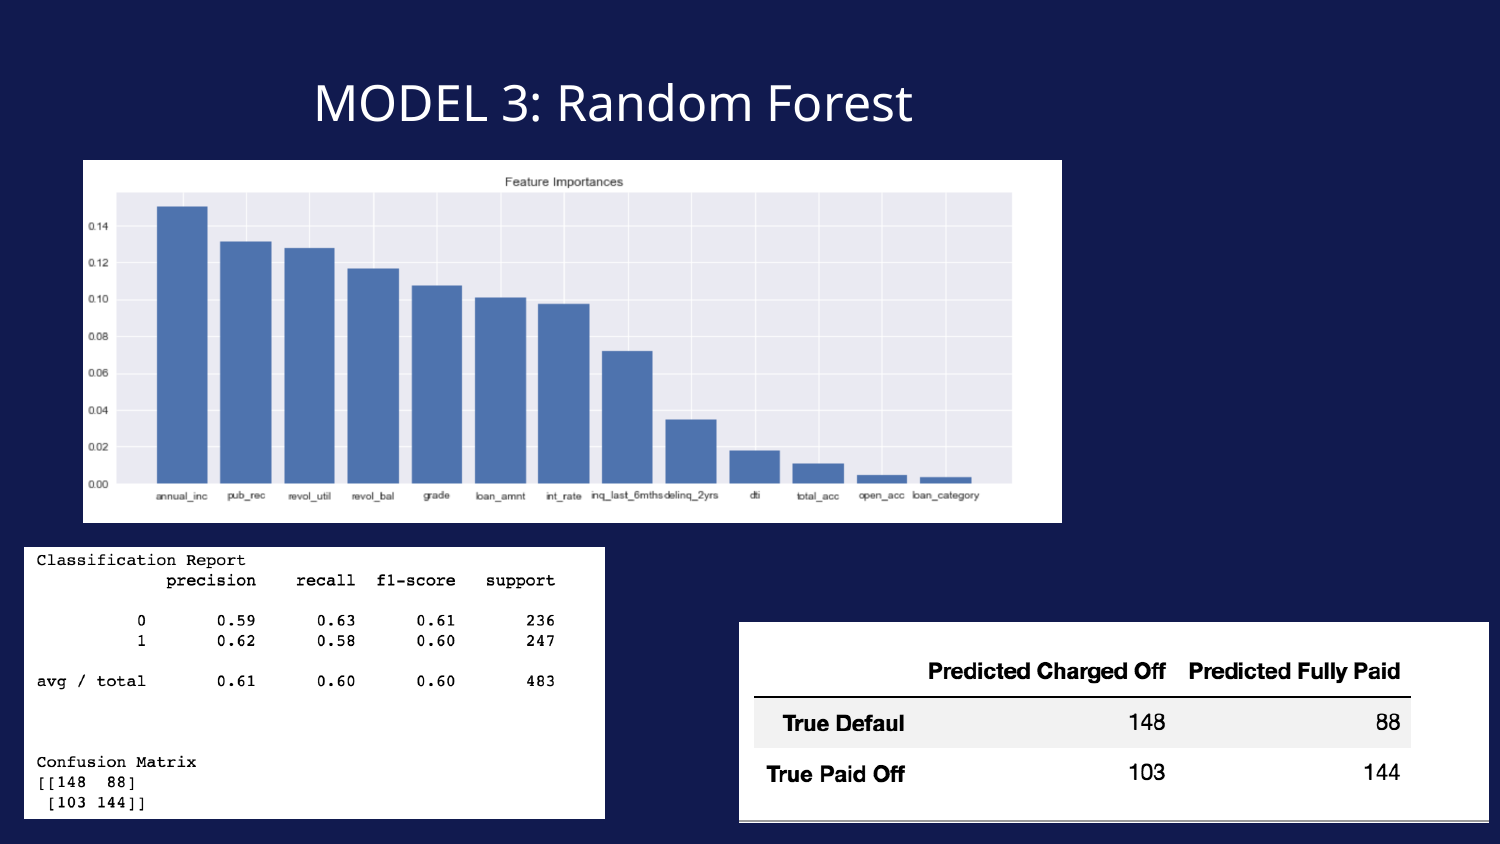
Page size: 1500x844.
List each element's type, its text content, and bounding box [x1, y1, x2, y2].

text_box MODEL 3: Random Forest [298, 56, 1213, 175]
picture [738, 622, 1489, 823]
picture [83, 159, 1062, 523]
picture [24, 547, 605, 819]
